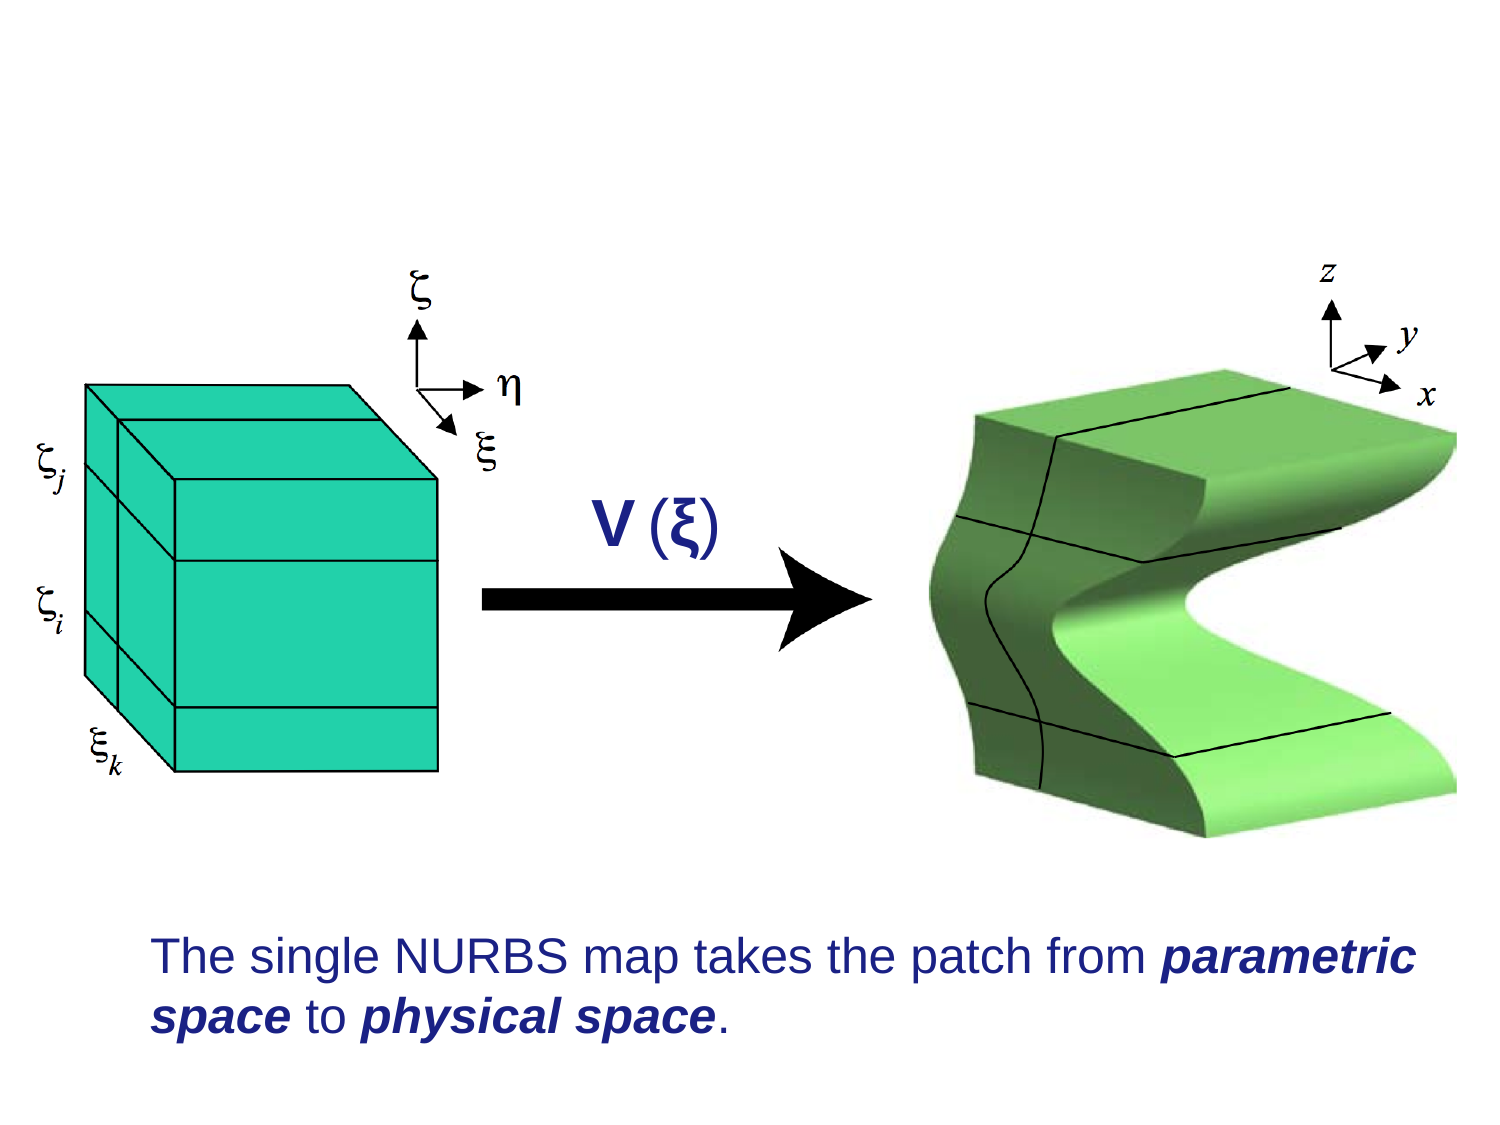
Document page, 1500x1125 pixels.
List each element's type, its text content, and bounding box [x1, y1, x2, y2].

picture [36, 233, 1472, 864]
text_box The single NURBS map takes the patch from parametric space to physical space. [135, 915, 1433, 1051]
